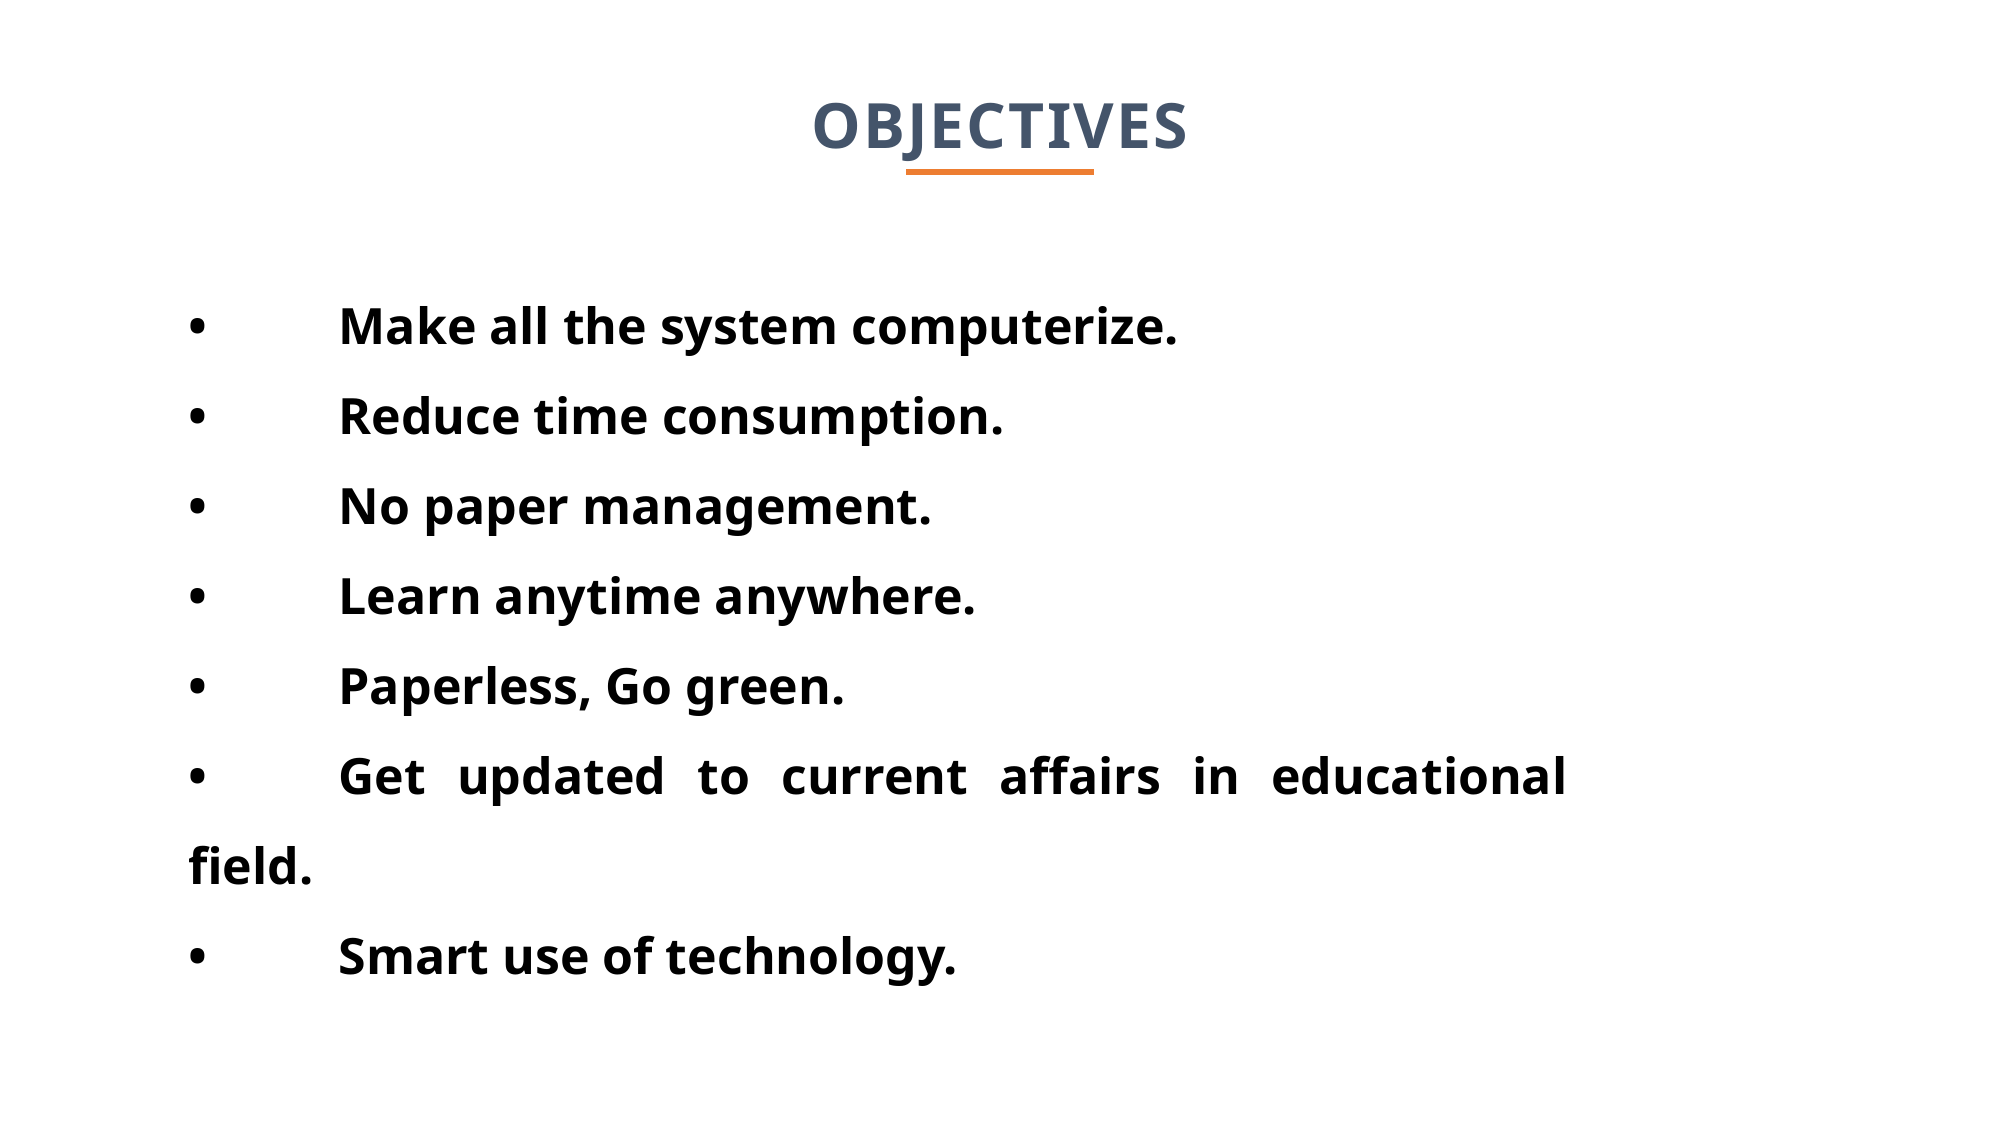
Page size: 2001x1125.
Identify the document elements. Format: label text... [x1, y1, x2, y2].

text_box • Make all the system computerize. • Reduce time consumption. • No paper management. • Learn anytime anywhere. • Paperless, Go green. • Get updated to current affairs in educational field. • Smart use of technology. [173, 196, 1583, 992]
text_box OBJECTIVES [796, 80, 1204, 169]
